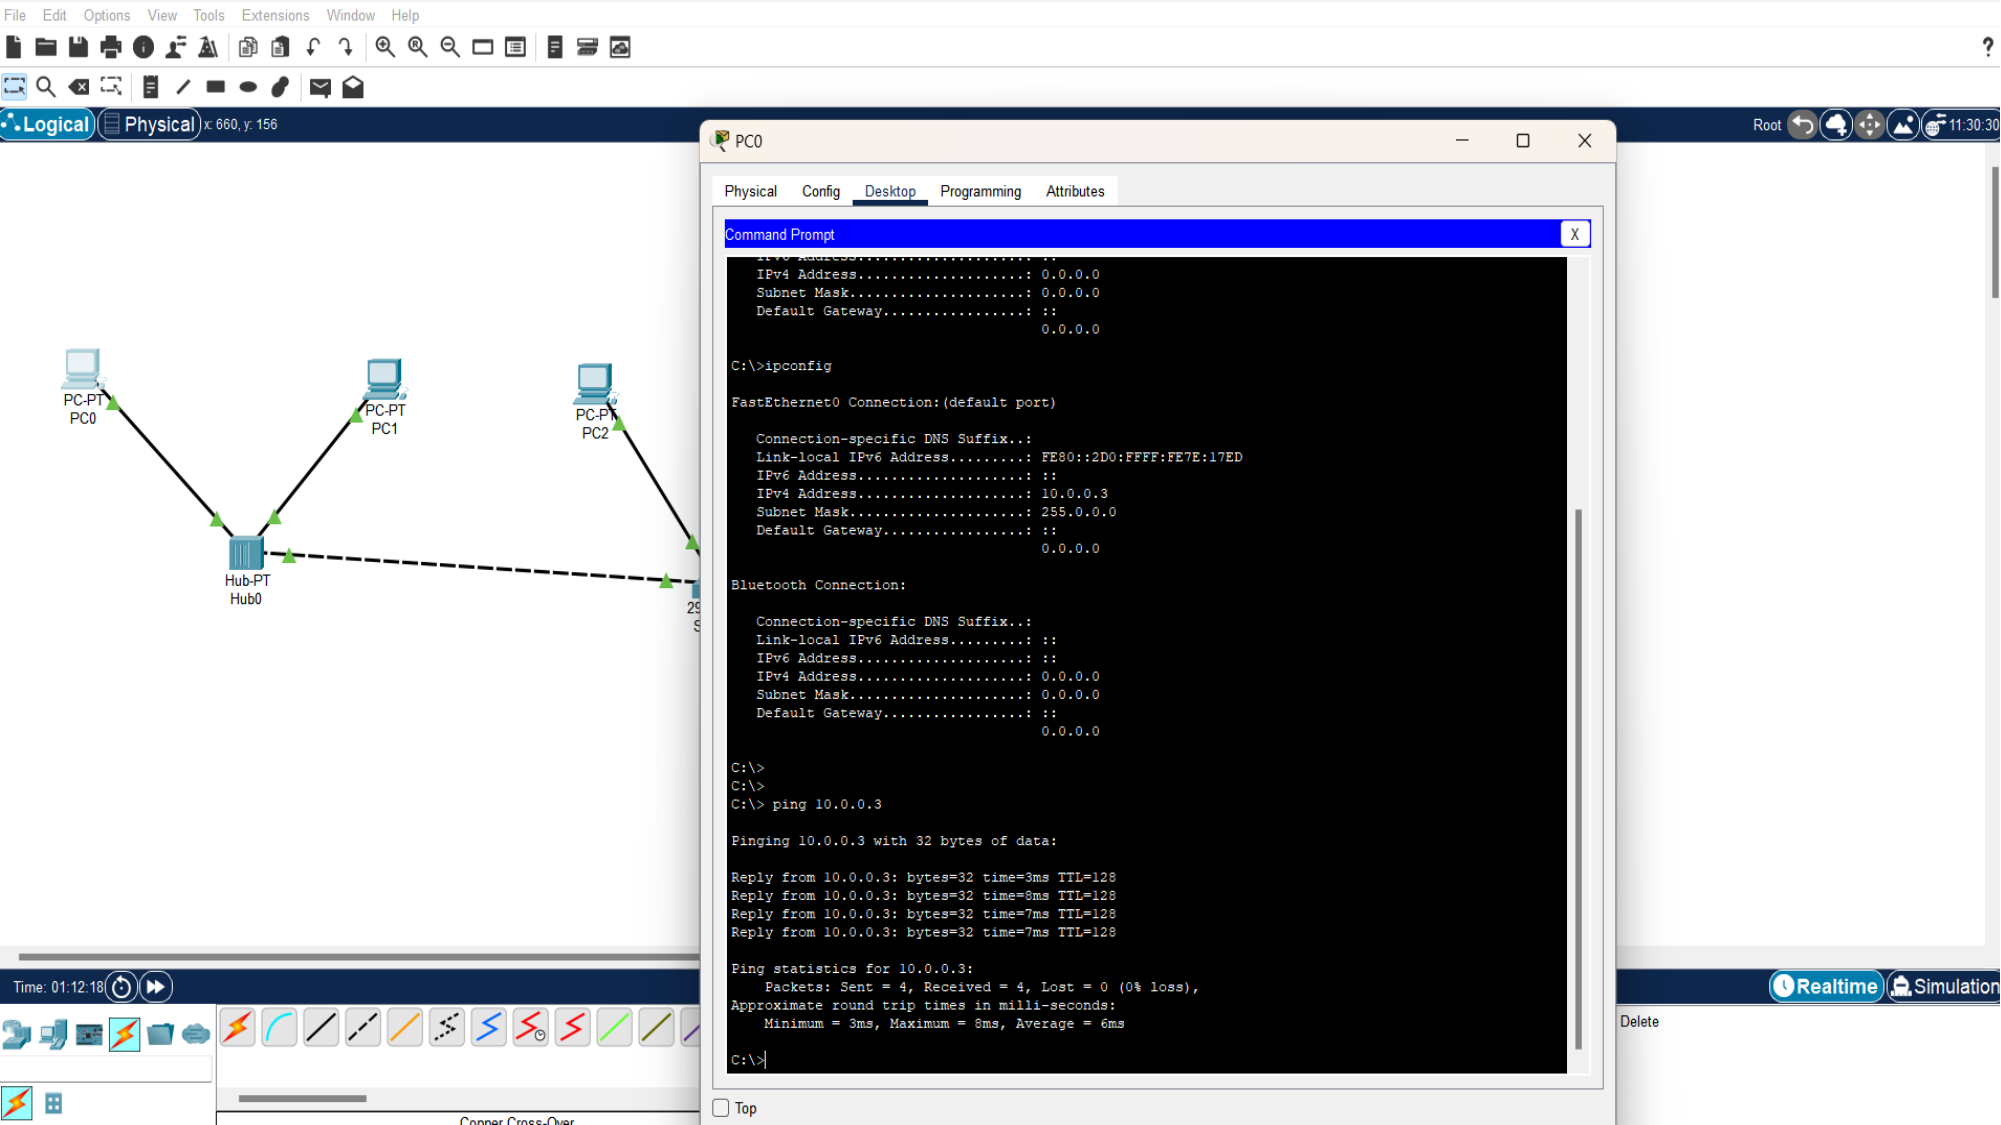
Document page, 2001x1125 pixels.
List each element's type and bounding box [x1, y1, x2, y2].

list [0, 0, 2000, 1125]
